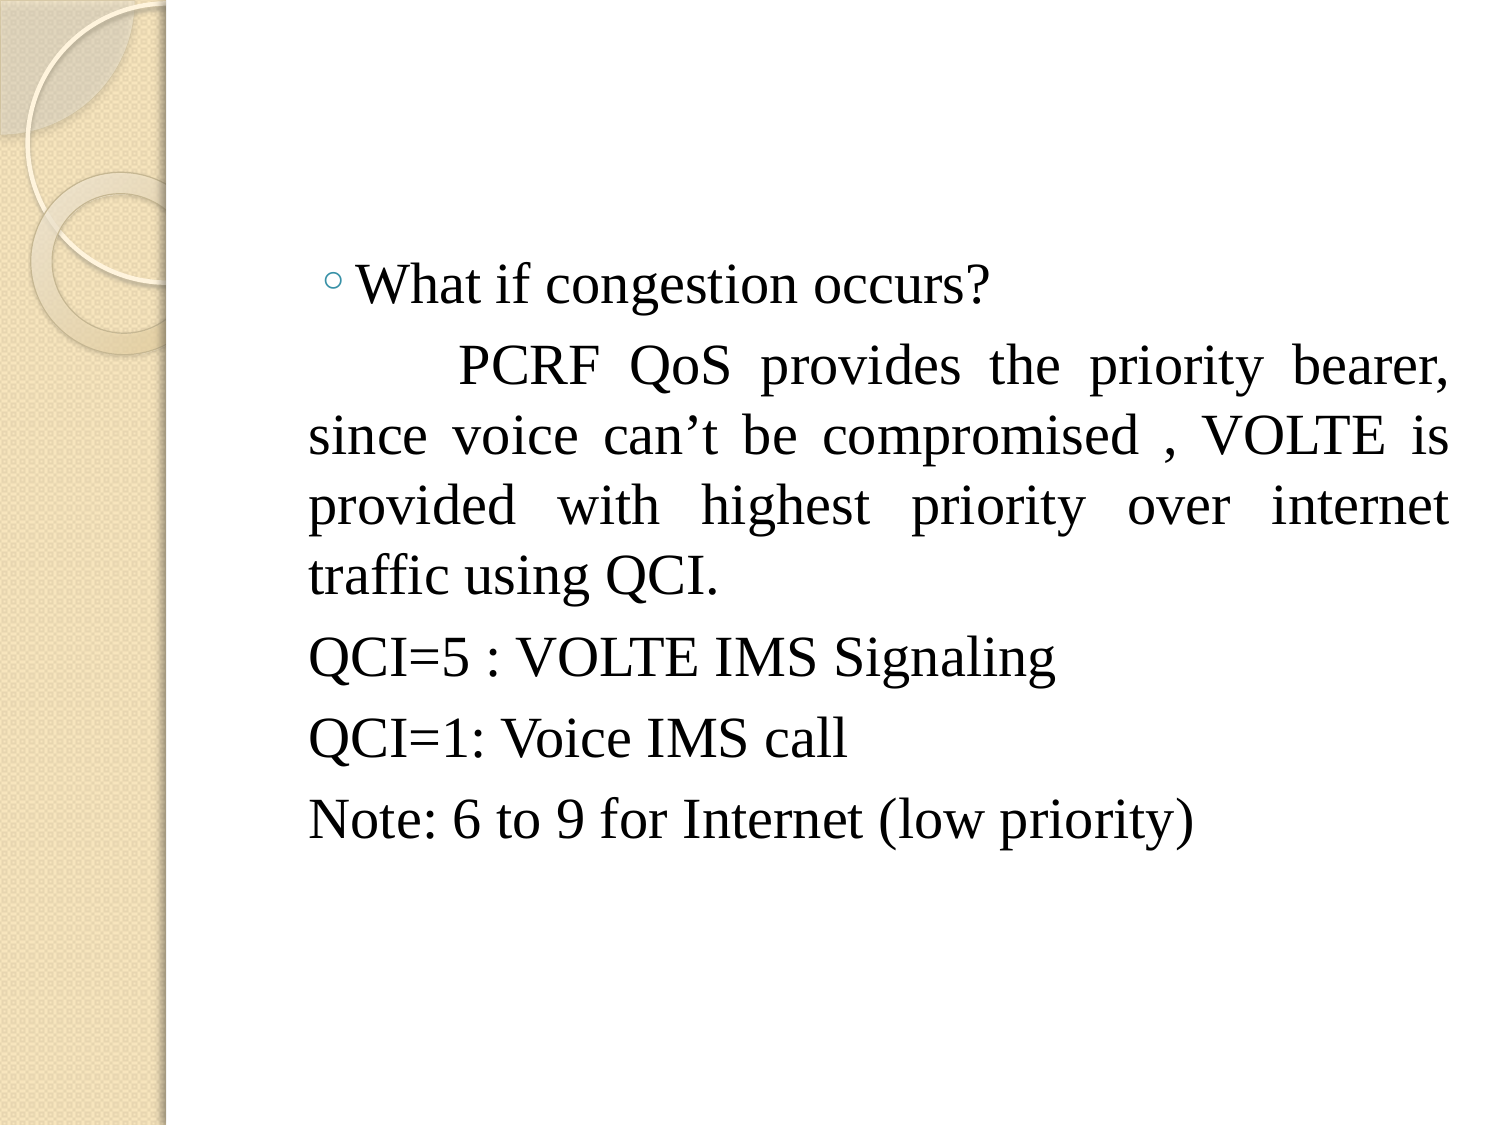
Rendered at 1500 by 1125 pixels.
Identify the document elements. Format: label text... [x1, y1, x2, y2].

list What if congestion occurs? PCRF QoS provides the priority bearer, since voice can’t be compromised , VOLTE is provided with highest priority over internet traffic using QCI. QCI=5 : VOLTE IMS Signaling QCI=1: Voice IMS call Note: 6 to 9 for Internet (low priority) [235, 237, 1466, 1025]
